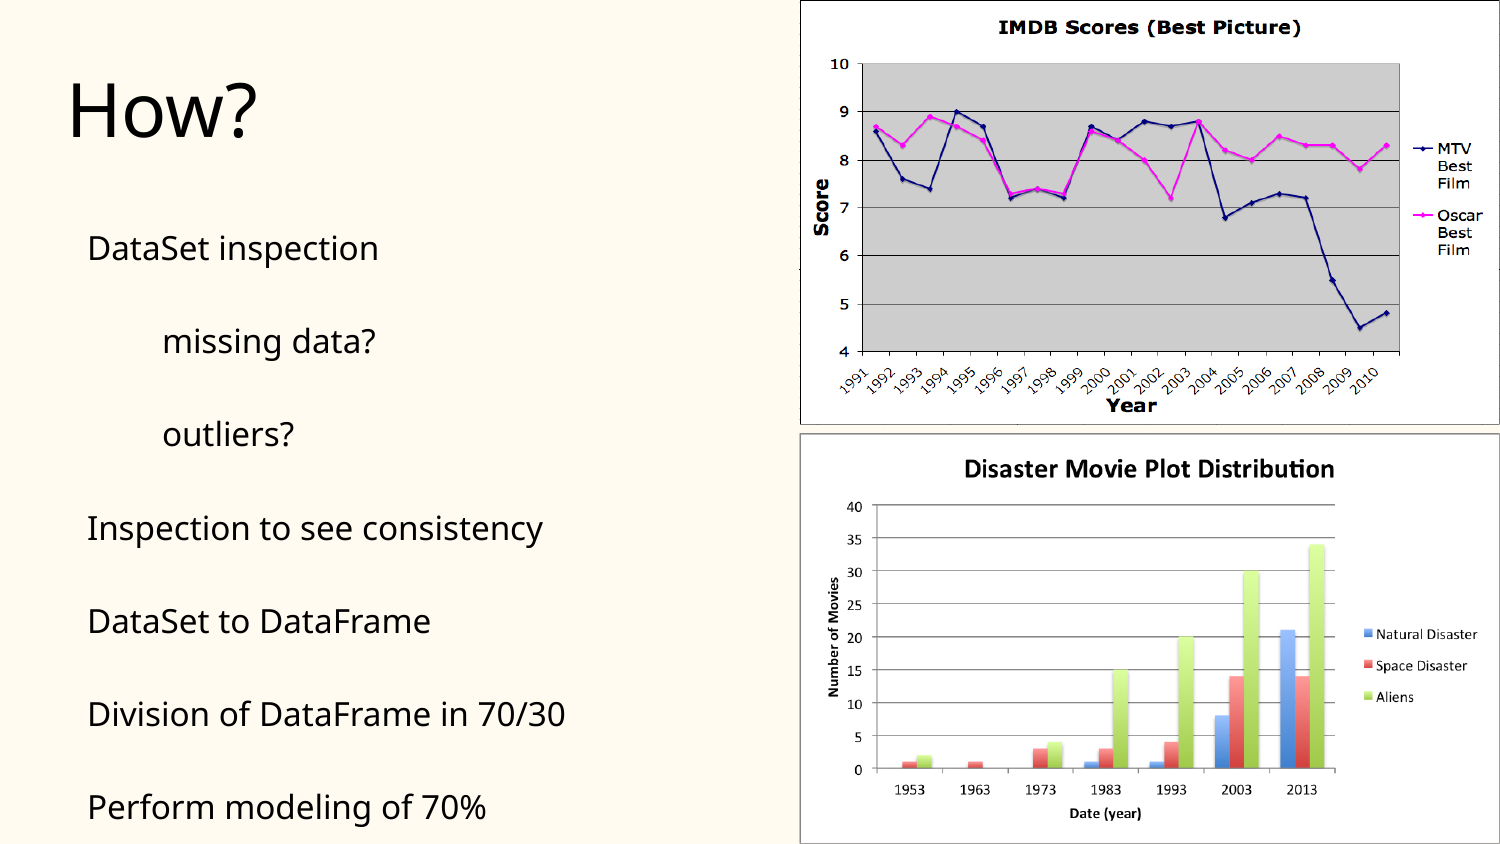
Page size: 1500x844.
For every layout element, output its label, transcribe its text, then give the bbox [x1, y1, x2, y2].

picture [799, 0, 1500, 425]
title How? [51, 48, 794, 149]
list DataSet inspection missing data? outliers? Inspection to see consistency DataSet to DataFrame Division of DataFrame in 70/30 Perform modeling of 70% Visualization Predictive analysis Test prediction from model on 30% [51, 192, 708, 826]
picture [799, 433, 1500, 844]
